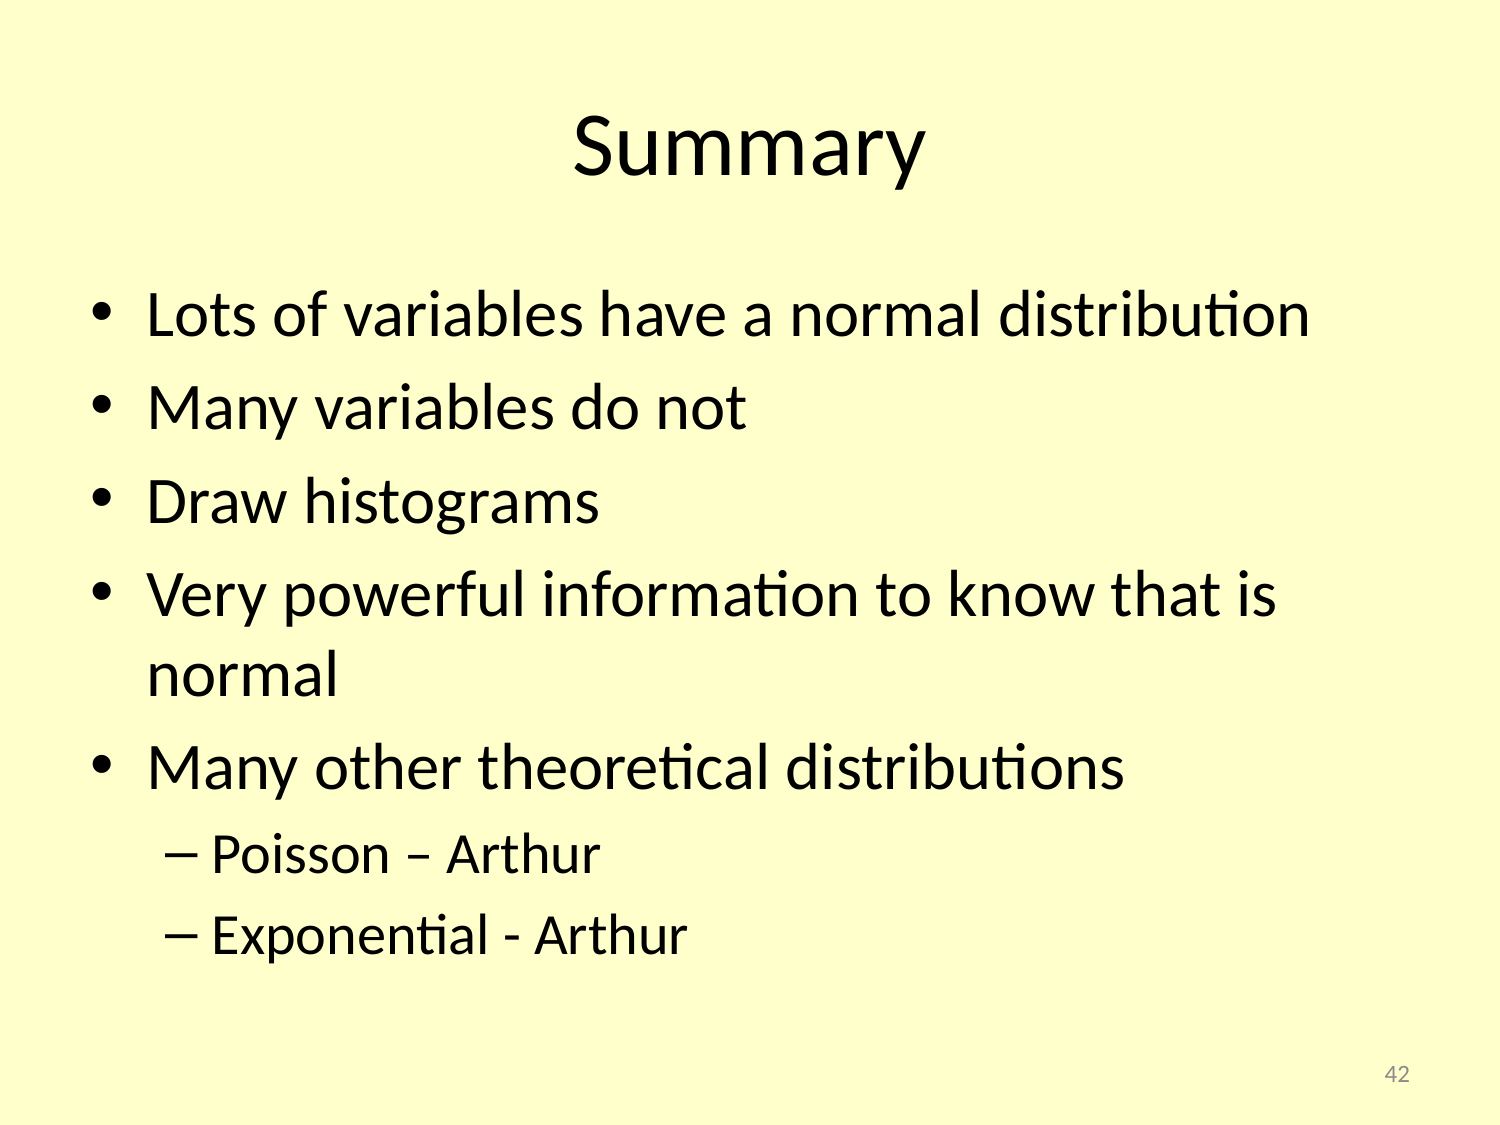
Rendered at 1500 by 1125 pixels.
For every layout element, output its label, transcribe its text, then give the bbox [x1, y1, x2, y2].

list Lots of variables have a normal distribution Many variables do not Draw histograms Very powerful information to know that is normal Many other theoretical distributions Poisson – Arthur Exponential - Arthur [75, 262, 1425, 1005]
slide_number 42 [1074, 1042, 1425, 1103]
title Summary [75, 45, 1425, 233]
